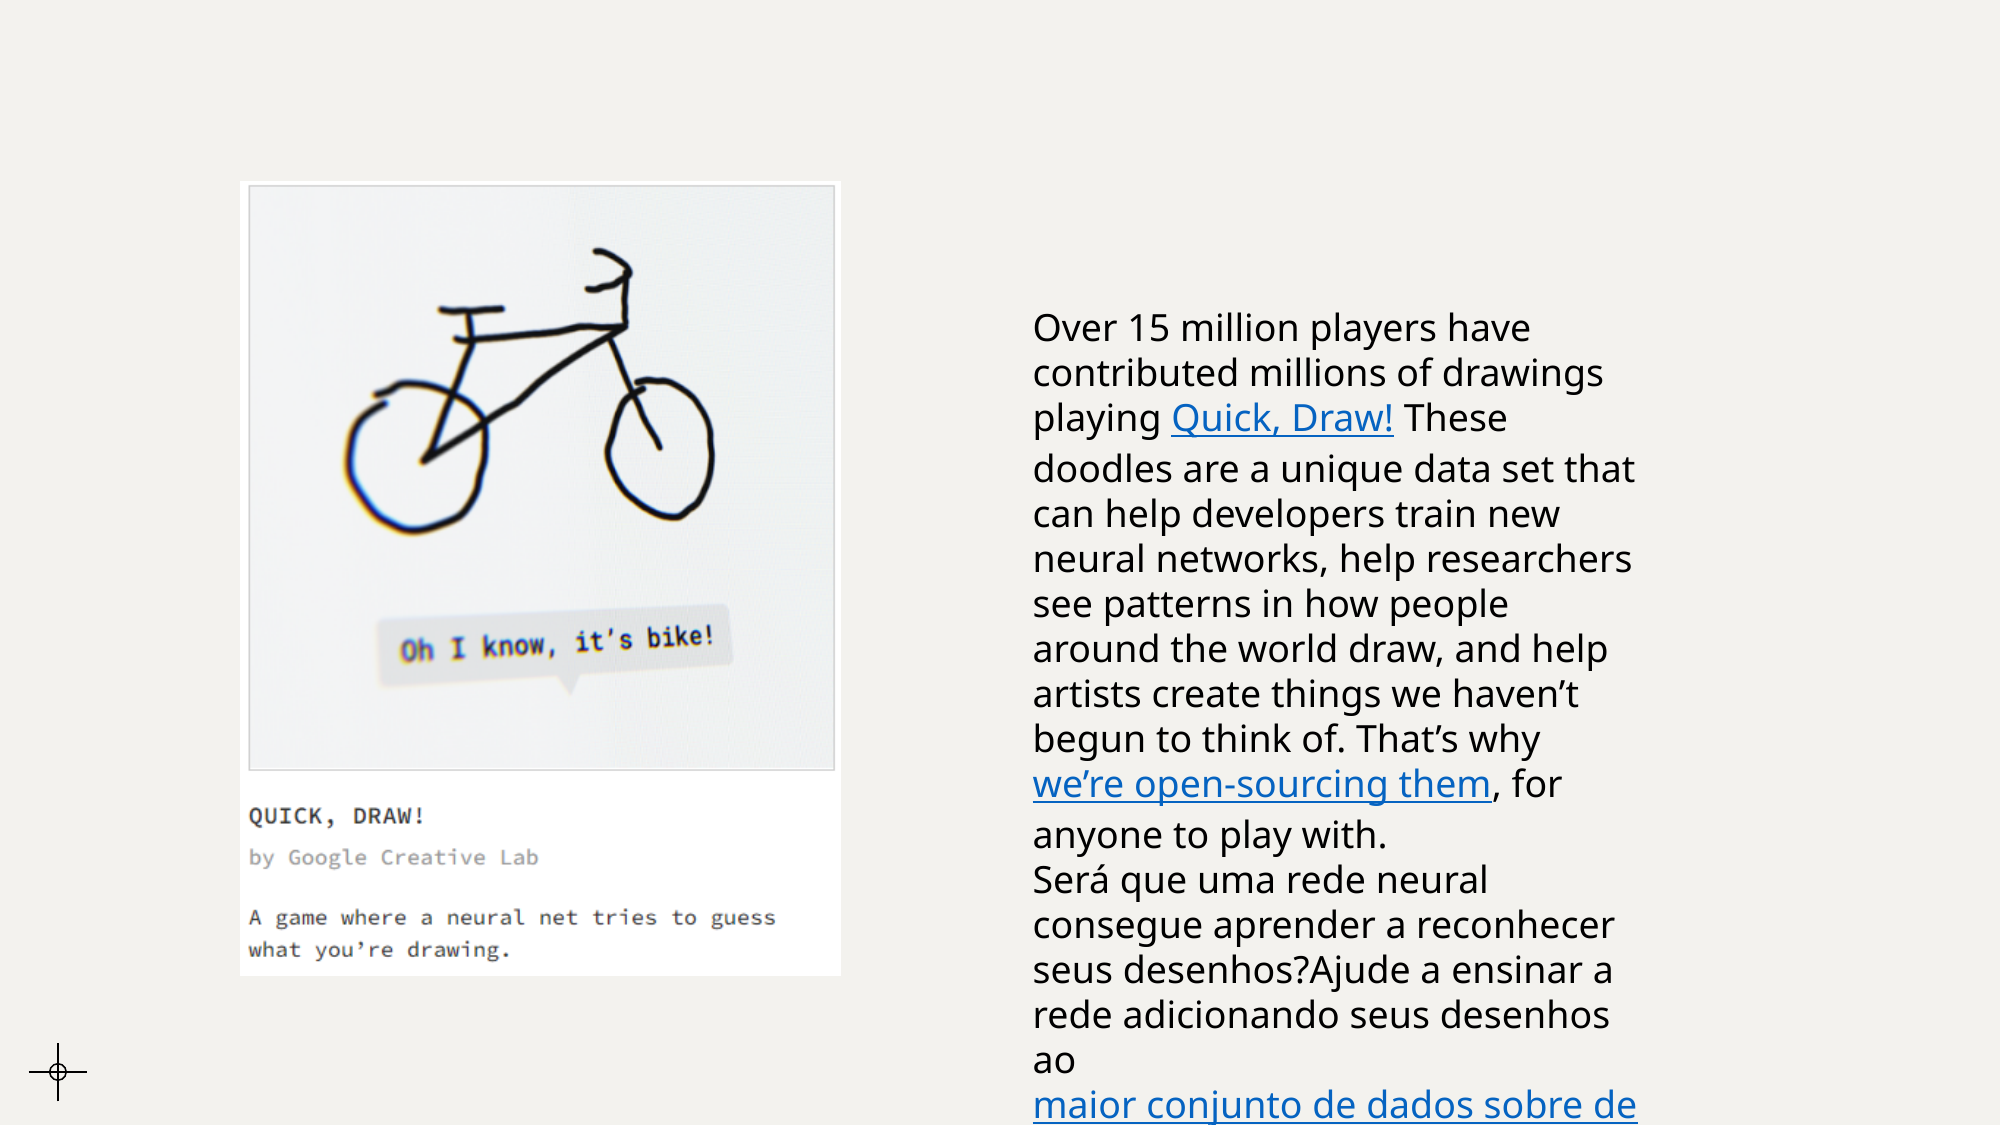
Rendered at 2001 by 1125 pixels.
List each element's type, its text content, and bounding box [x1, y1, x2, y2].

text_box Over 15 million players have contributed millions of drawings playing Quick, Draw! These doodles are a unique data set that can help developers train new neural networks, help researchers see patterns in how people around the world draw, and help artists create things we haven’t begun to think of. That’s why we’re open-sourcing them, for anyone to play with. Será que uma rede neural consegue aprender a reconhecer seus desenhos?Ajude a ensinar a rede adicionando seus desenhos ao maior conjunto de dados sobre desenhos do mundo (em inglês). Esses dados são compartilhados com o público para ajudar nas pesquisas sobre aprendizado de máquina. [1017, 251, 1662, 1125]
picture [240, 181, 841, 976]
